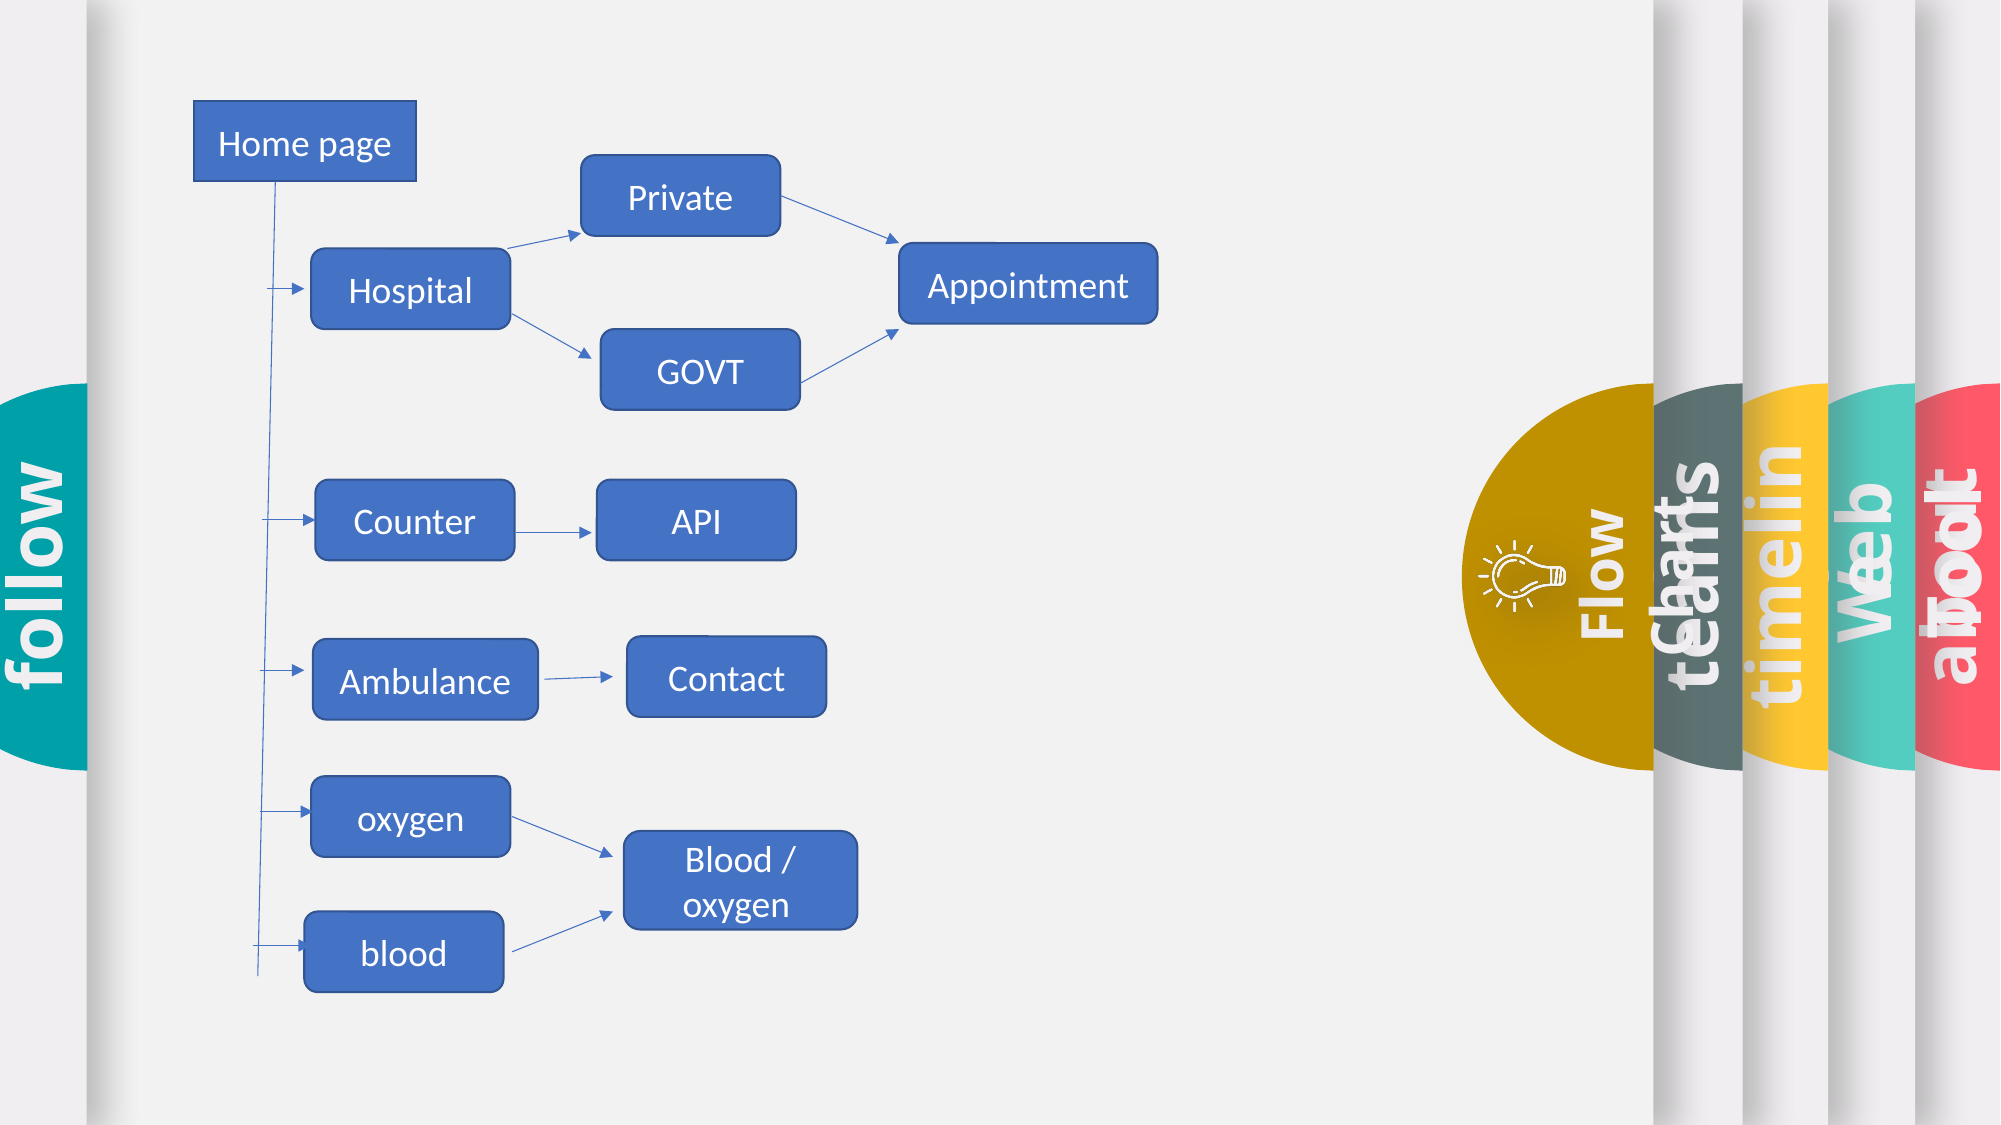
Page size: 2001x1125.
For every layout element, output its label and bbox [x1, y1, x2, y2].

text_box [780, 195, 900, 244]
text_box [512, 816, 613, 857]
text_box [512, 313, 592, 359]
text_box [1916, 0, 2000, 1125]
text_box [507, 233, 582, 249]
text_box [257, 946, 276, 977]
text_box [1743, 0, 1829, 1125]
text_box [544, 676, 613, 680]
text_box [1829, 0, 1916, 1125]
text_box [800, 329, 900, 384]
text_box [512, 911, 613, 952]
text_box [88, 0, 1654, 1125]
text_box [257, 181, 276, 945]
text_box [0, 0, 88, 1125]
text_box [1654, 0, 1743, 1125]
